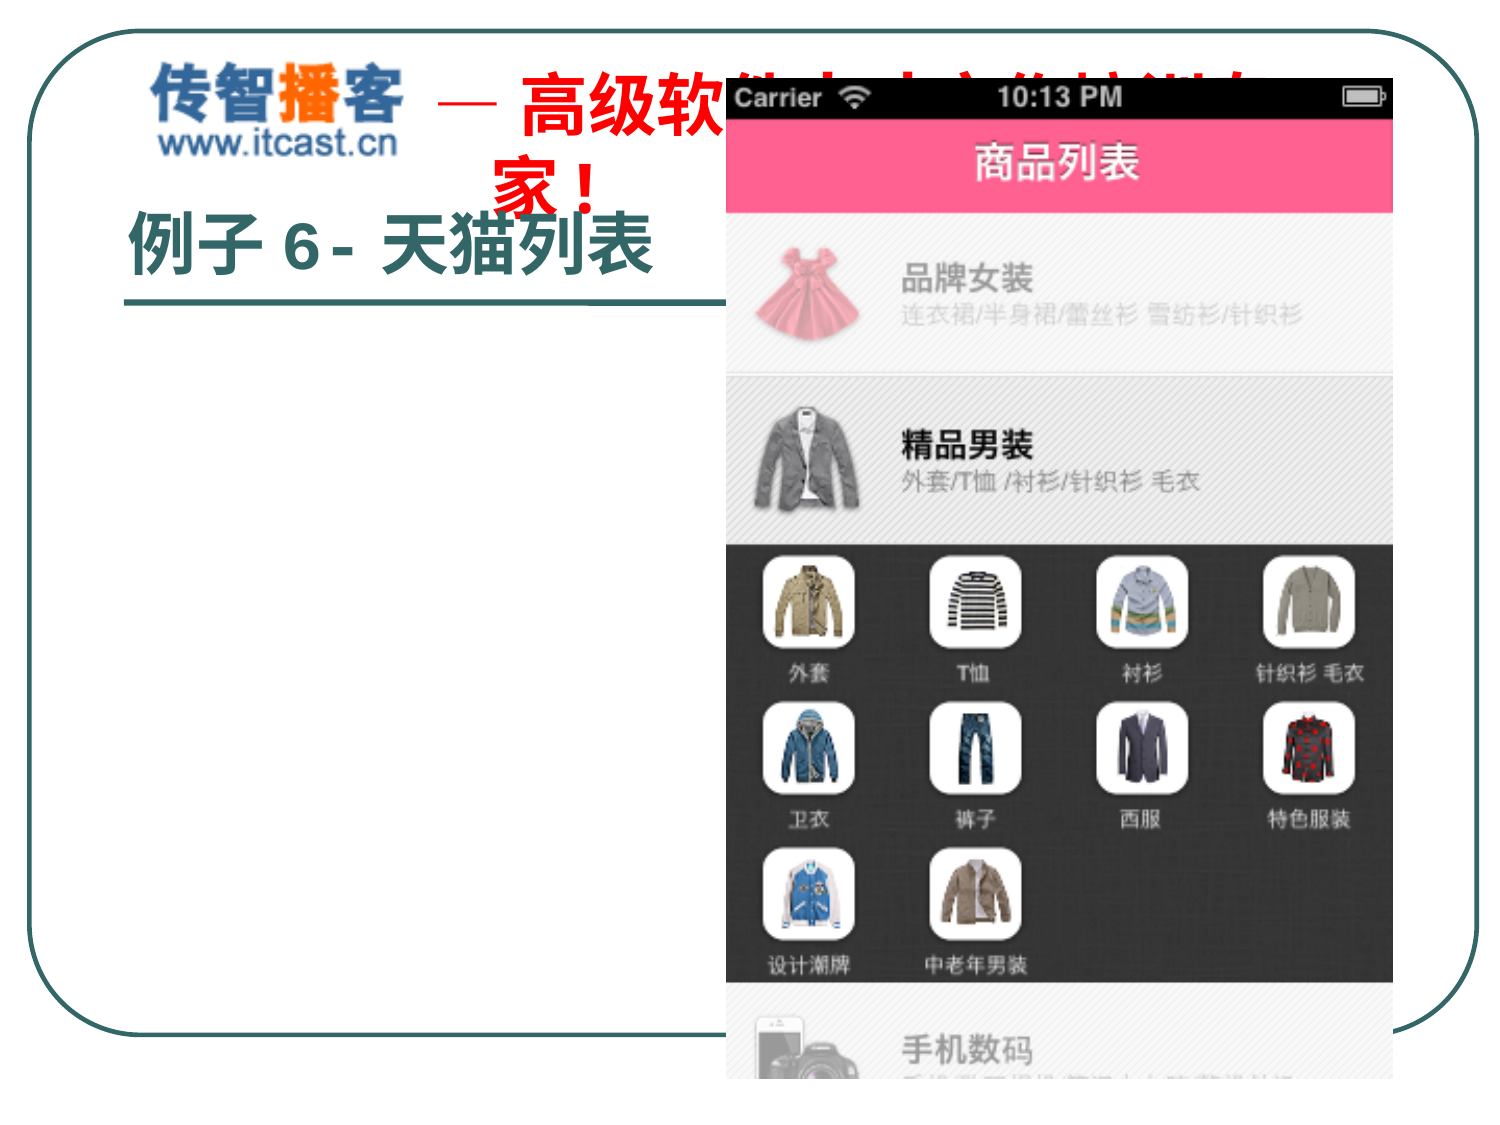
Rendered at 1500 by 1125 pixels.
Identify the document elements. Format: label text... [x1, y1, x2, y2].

title 例子6-天猫列表 [112, 54, 1375, 291]
picture [726, 77, 1394, 1079]
